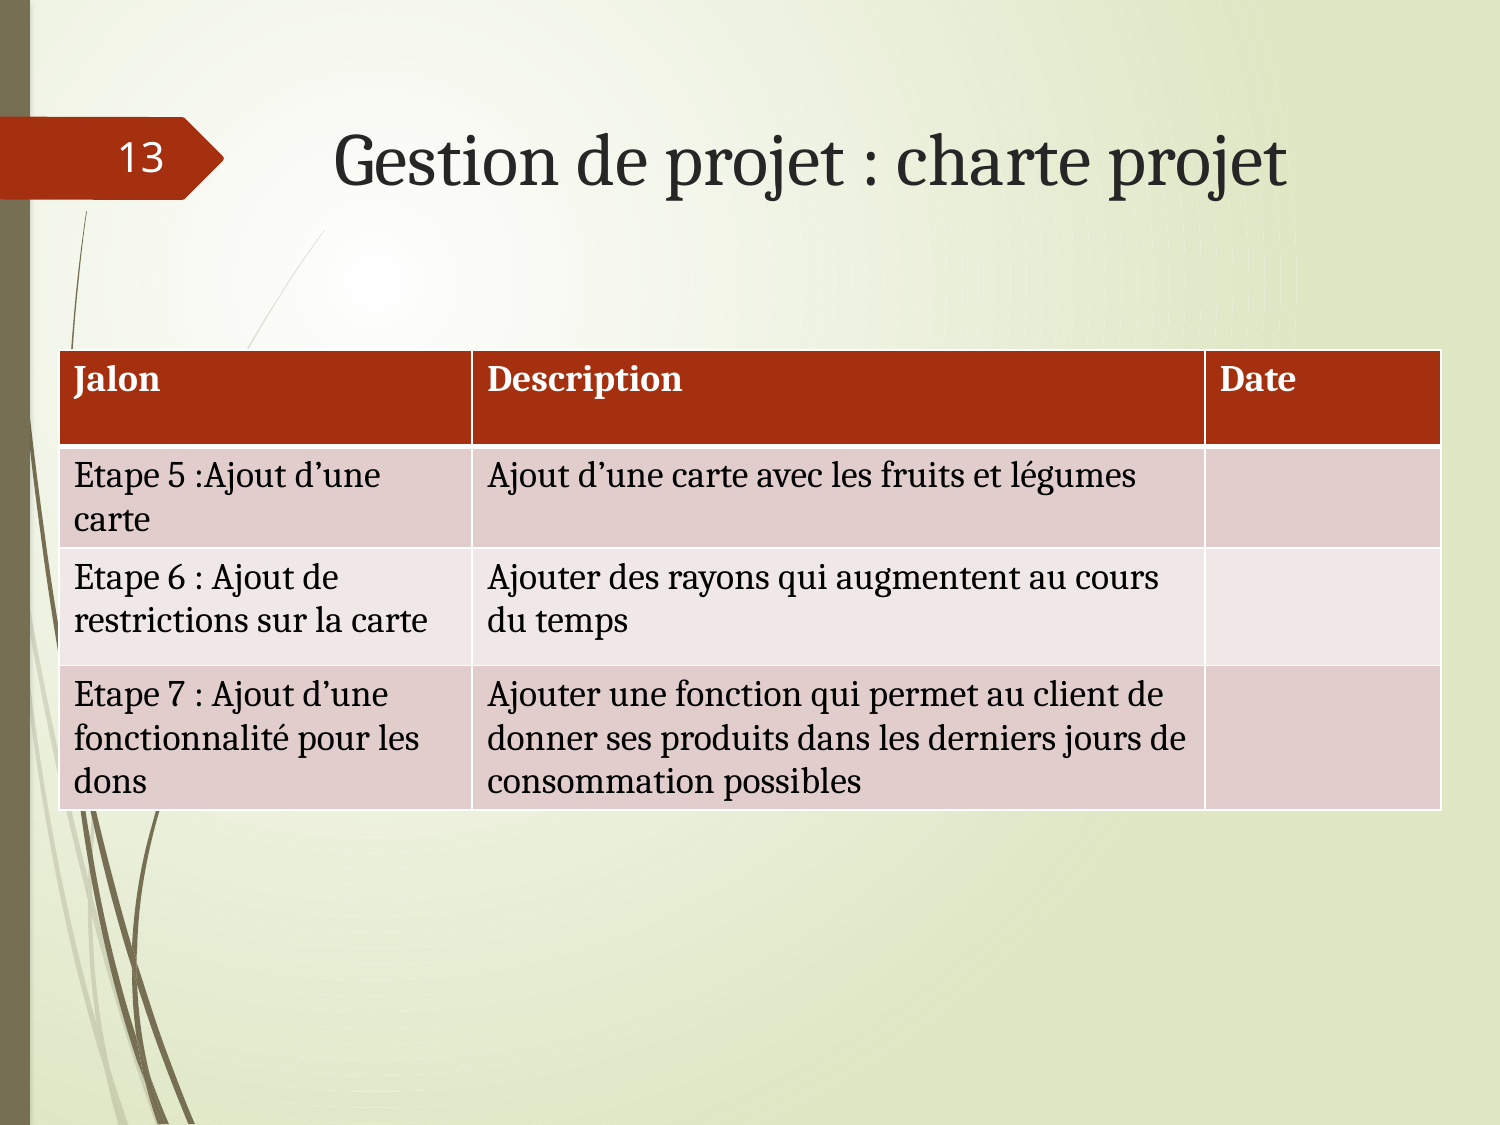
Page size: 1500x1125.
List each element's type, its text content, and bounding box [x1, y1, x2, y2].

table_header Description [473, 351, 1204, 444]
table_cell Ajouter des rayons qui augmentent au cours du temps [473, 549, 1204, 665]
table_cell Ajout d’une carte avec les fruits et légumes [473, 449, 1204, 547]
title Gestion de projet : charte projet [319, 102, 1400, 313]
table_cell Etape 7 : Ajout d’une fonctionnalité pour les dons [60, 666, 471, 809]
table_cell Ajouter une fonction qui permet au client de donner ses produits dans les derniers jours de consommation possibles [473, 666, 1204, 809]
table_cell [1206, 549, 1440, 665]
table_cell [1206, 666, 1440, 809]
slide_number 13 [83, 129, 180, 190]
table_header Date [1206, 351, 1440, 444]
table_cell Etape 6 : Ajout de restrictions sur la carte [60, 549, 471, 665]
table_cell [1206, 449, 1440, 547]
table_header Jalon [60, 351, 471, 444]
table_cell Etape 5 :Ajout d’une carte [60, 449, 471, 547]
